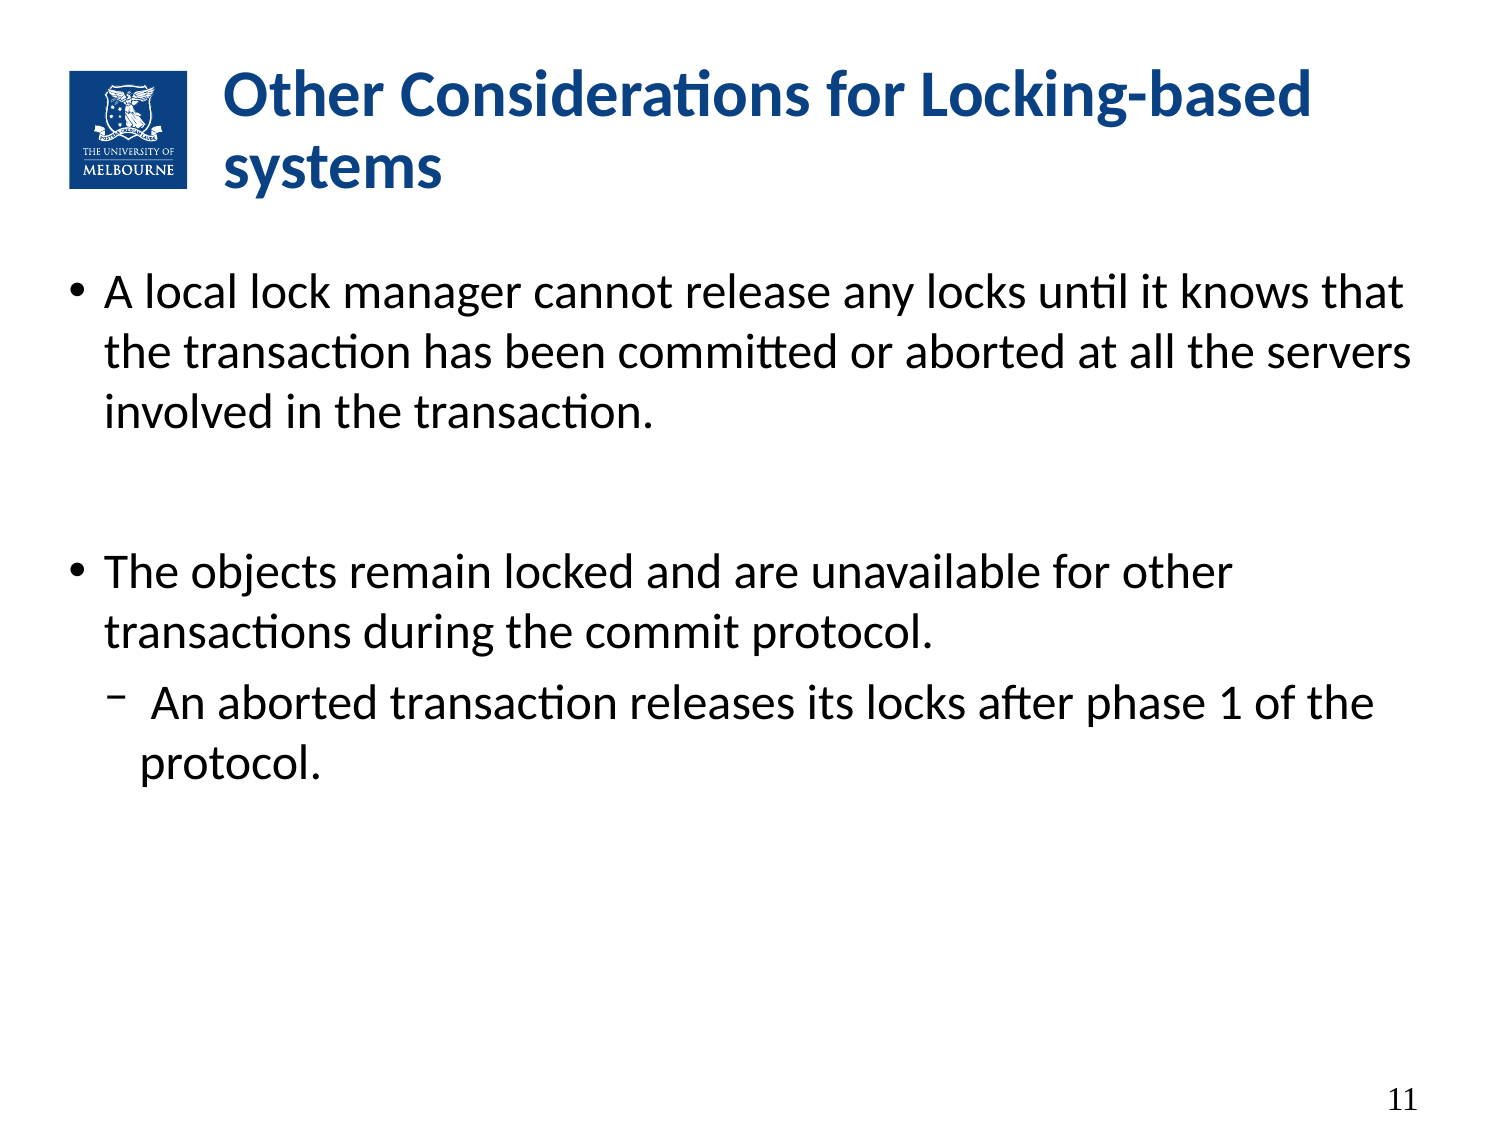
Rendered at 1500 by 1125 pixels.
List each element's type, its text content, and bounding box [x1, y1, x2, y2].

title Other Considerations for Locking-based systems [208, 64, 1443, 211]
list A local lock manager cannot release any locks until it knows that the transaction has been committed or aborted at all the servers involved in the transaction. The objects remain locked and are unavailable for other transactions during the commit protocol. An aborted transaction releases its locks after phase 1 of the protocol. [53, 251, 1443, 970]
